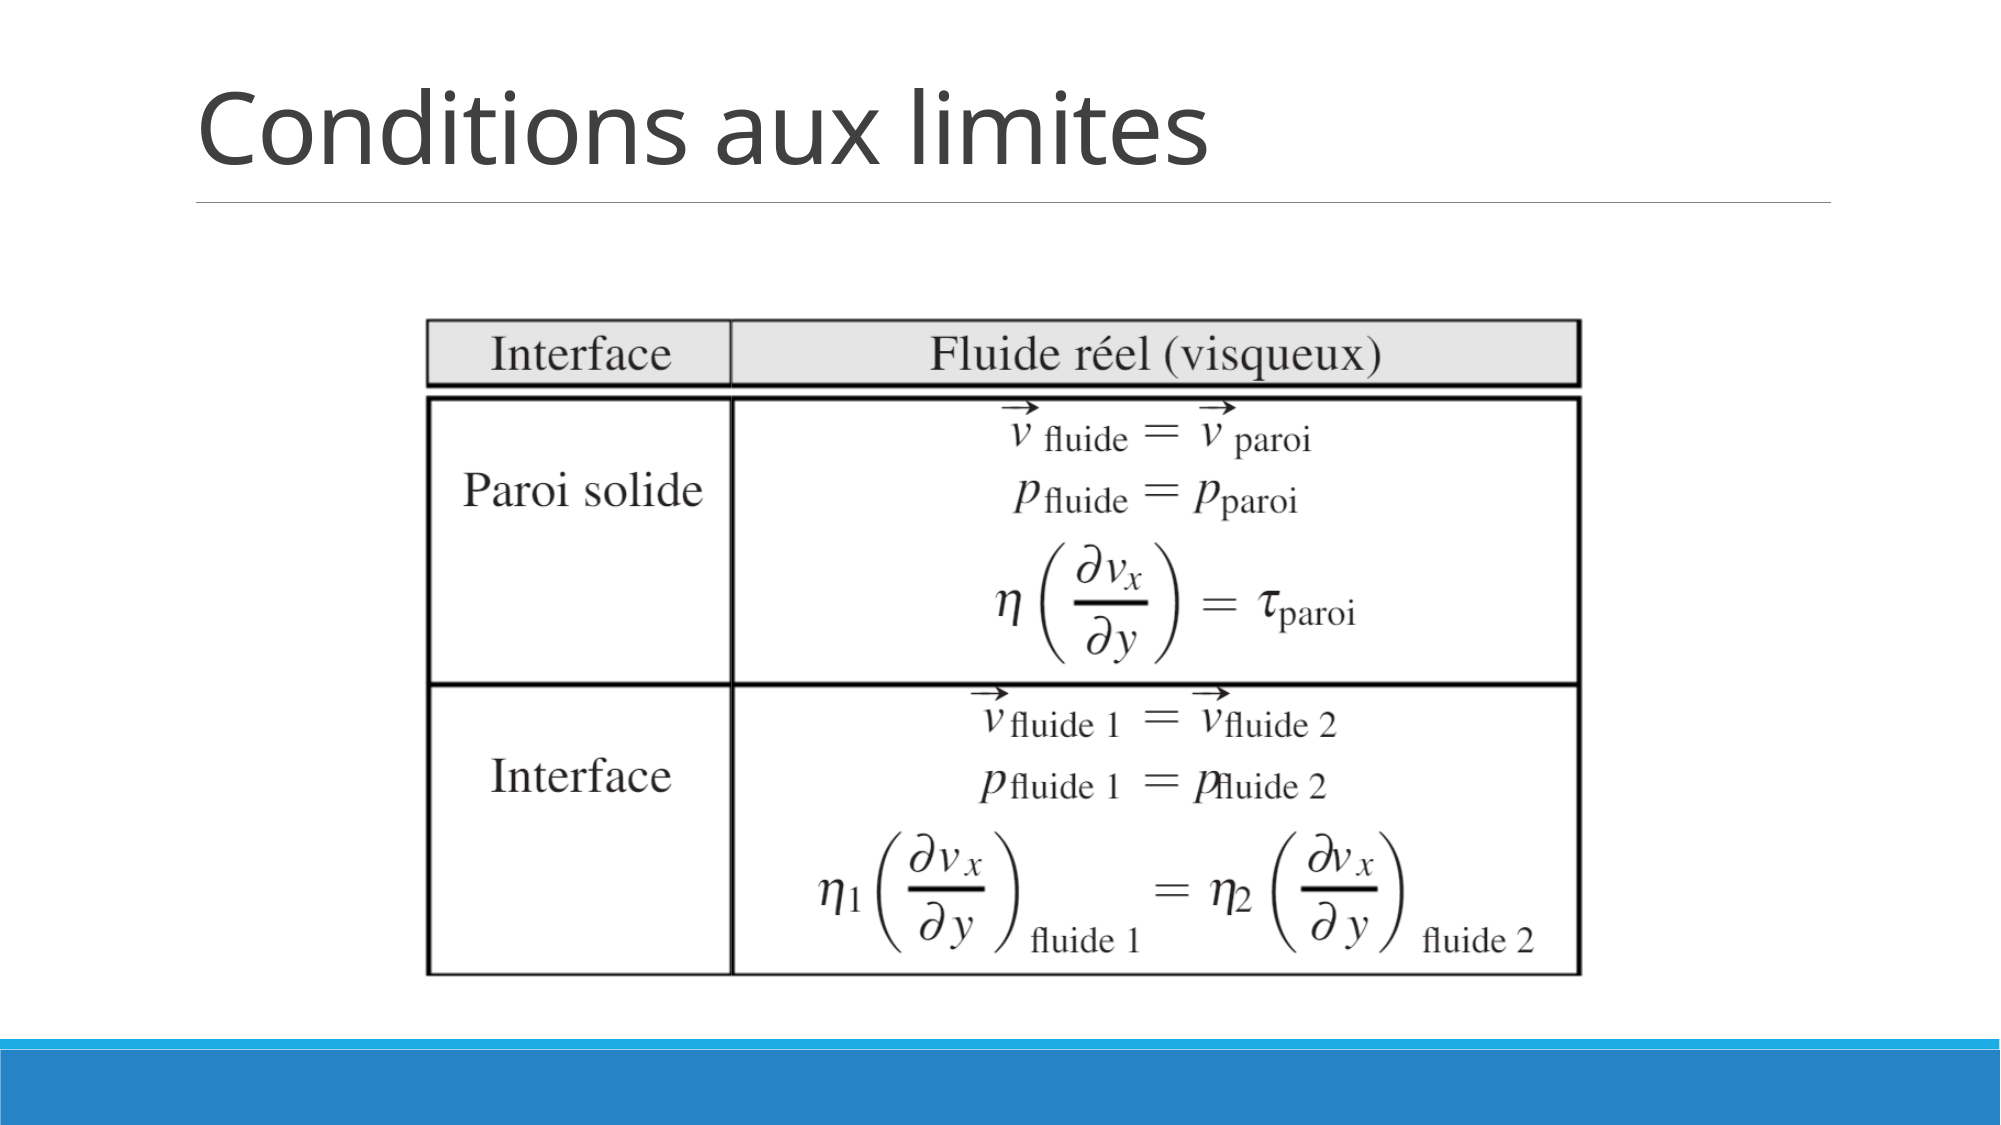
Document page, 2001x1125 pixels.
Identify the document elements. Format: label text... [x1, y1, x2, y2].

title Conditions aux limites [180, 47, 1830, 193]
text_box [402, 293, 1598, 993]
